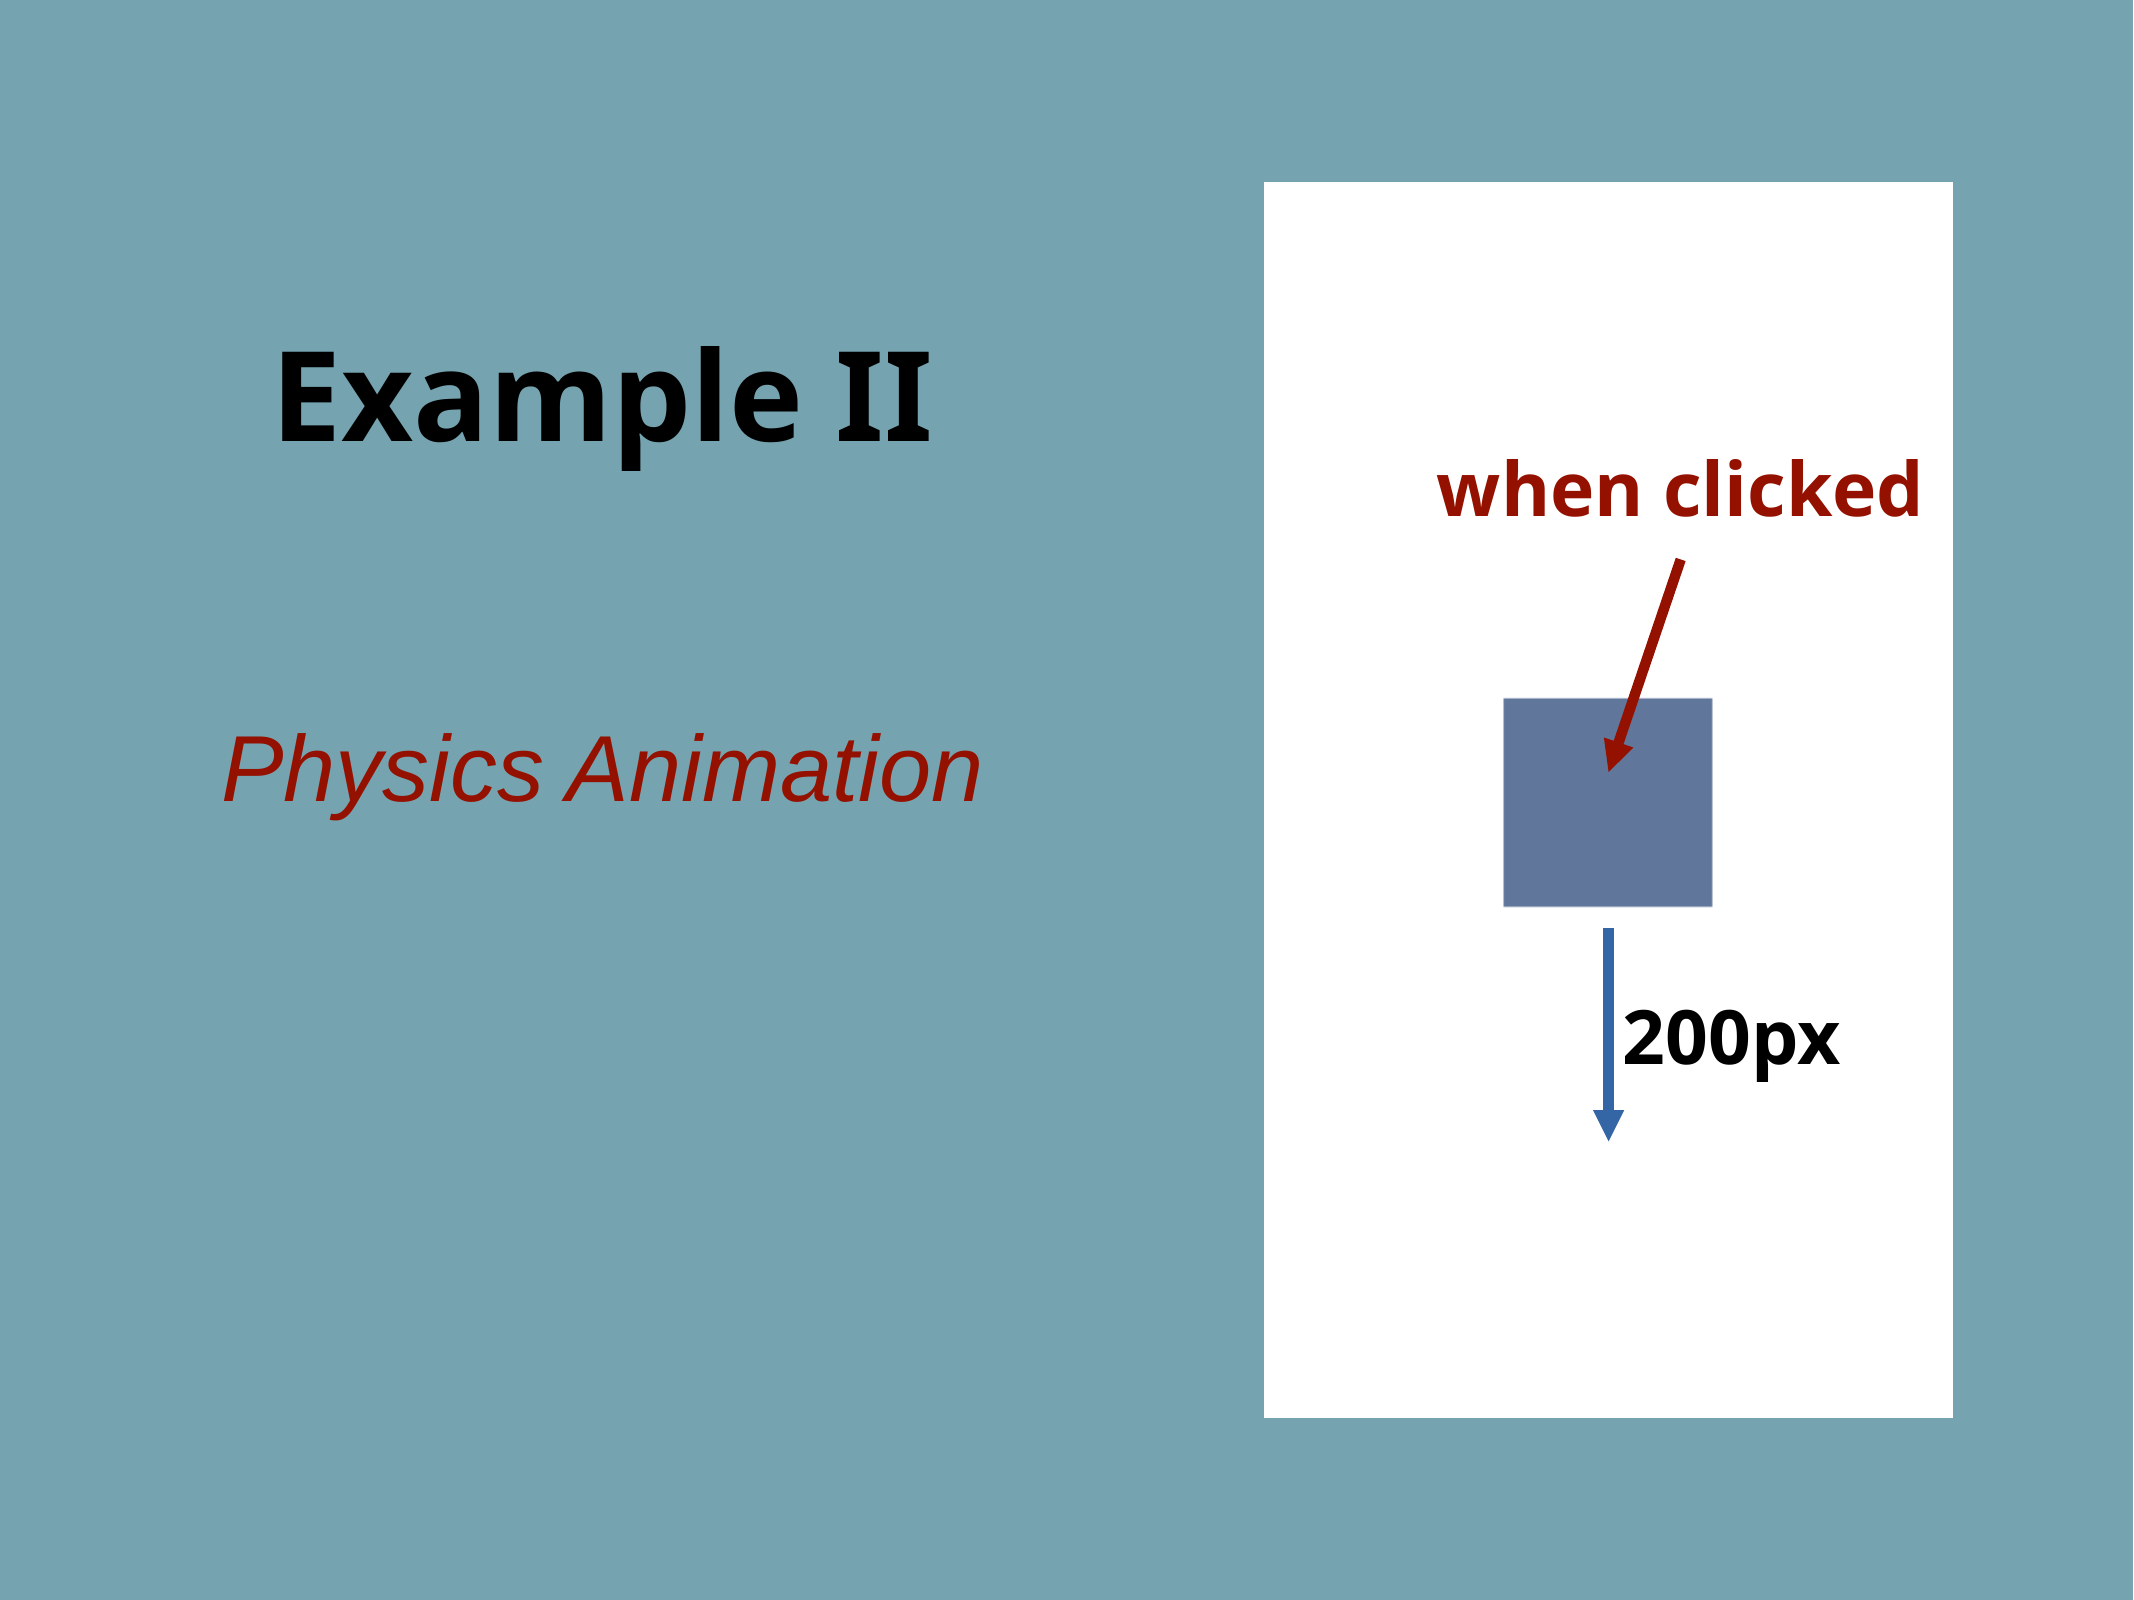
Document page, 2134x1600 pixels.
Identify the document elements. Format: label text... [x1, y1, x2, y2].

text_box Physics Animation [212, 699, 993, 829]
text_box Example II [239, 307, 967, 475]
picture [1264, 181, 1953, 1418]
